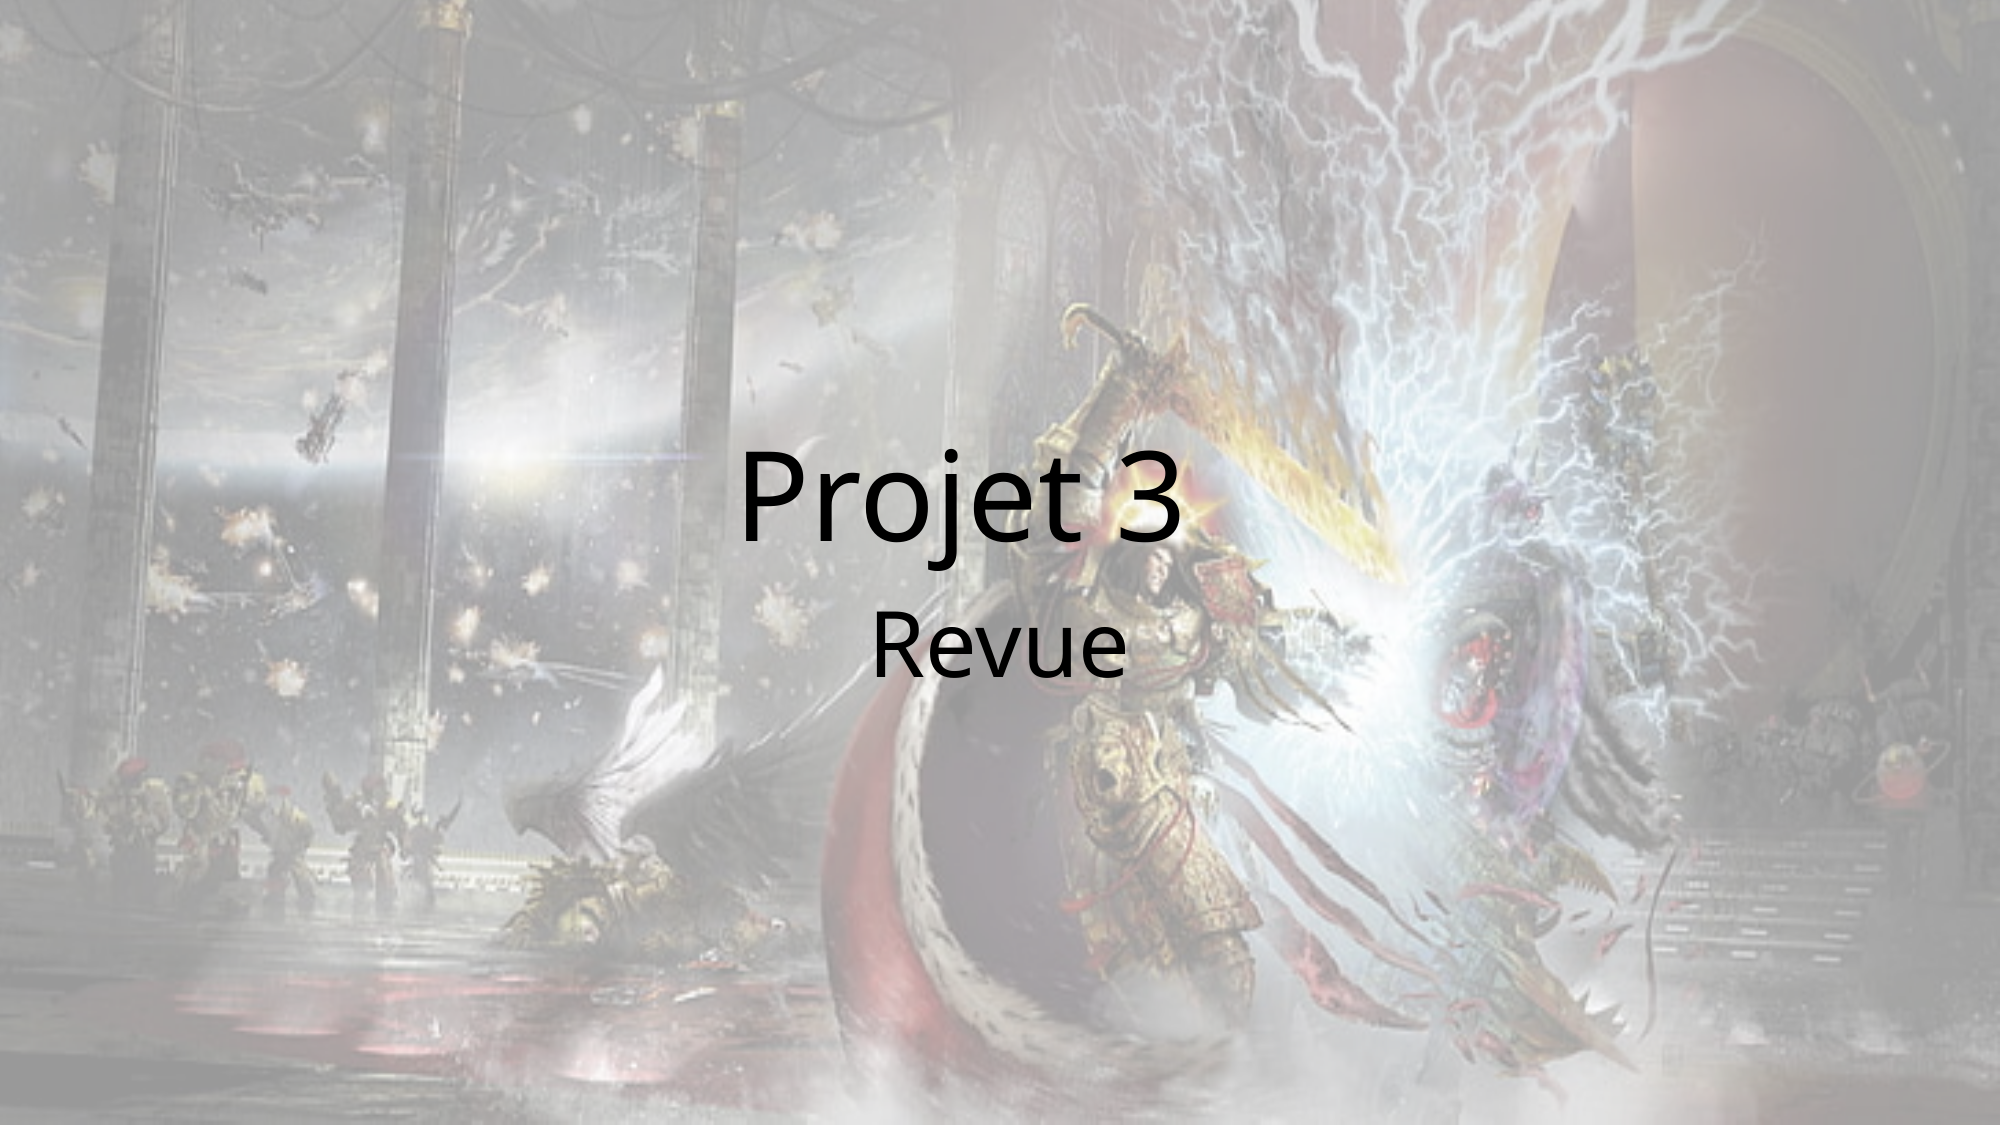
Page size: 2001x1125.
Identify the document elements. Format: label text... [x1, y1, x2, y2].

title Projet 3 [249, 386, 1706, 576]
subtitle Revue [249, 590, 1750, 863]
